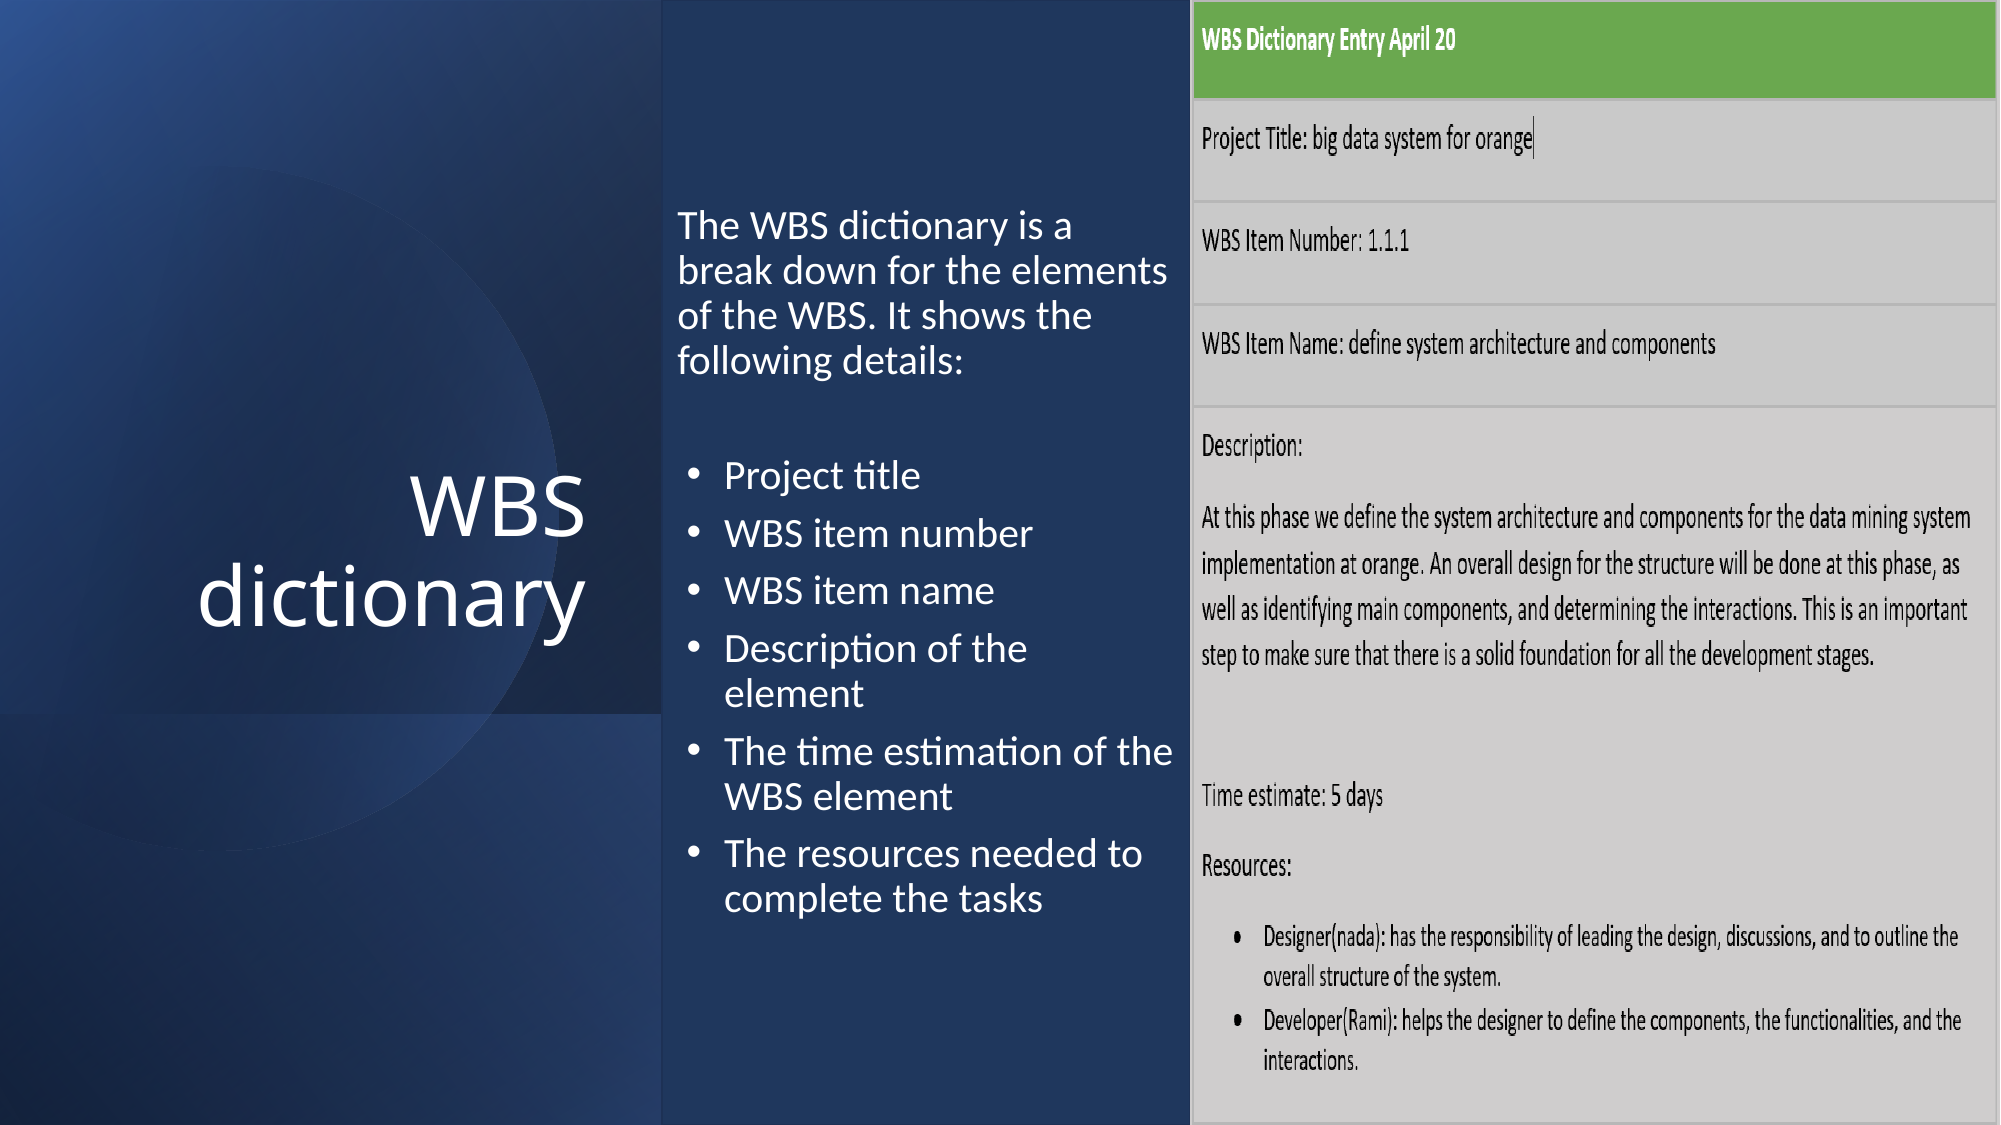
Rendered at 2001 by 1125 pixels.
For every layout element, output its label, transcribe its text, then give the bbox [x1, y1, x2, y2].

text_box The WBS dictionary is a break down for the elements of the WBS. It shows the following details: Project title WBS item number WBS item name Description of the element The time estimation of the WBS element The resources needed to complete the tasks [661, 0, 1190, 1125]
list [1190, 0, 2000, 1125]
text_box [0, 0, 661, 1124]
title WBS dictionary [76, 96, 602, 652]
